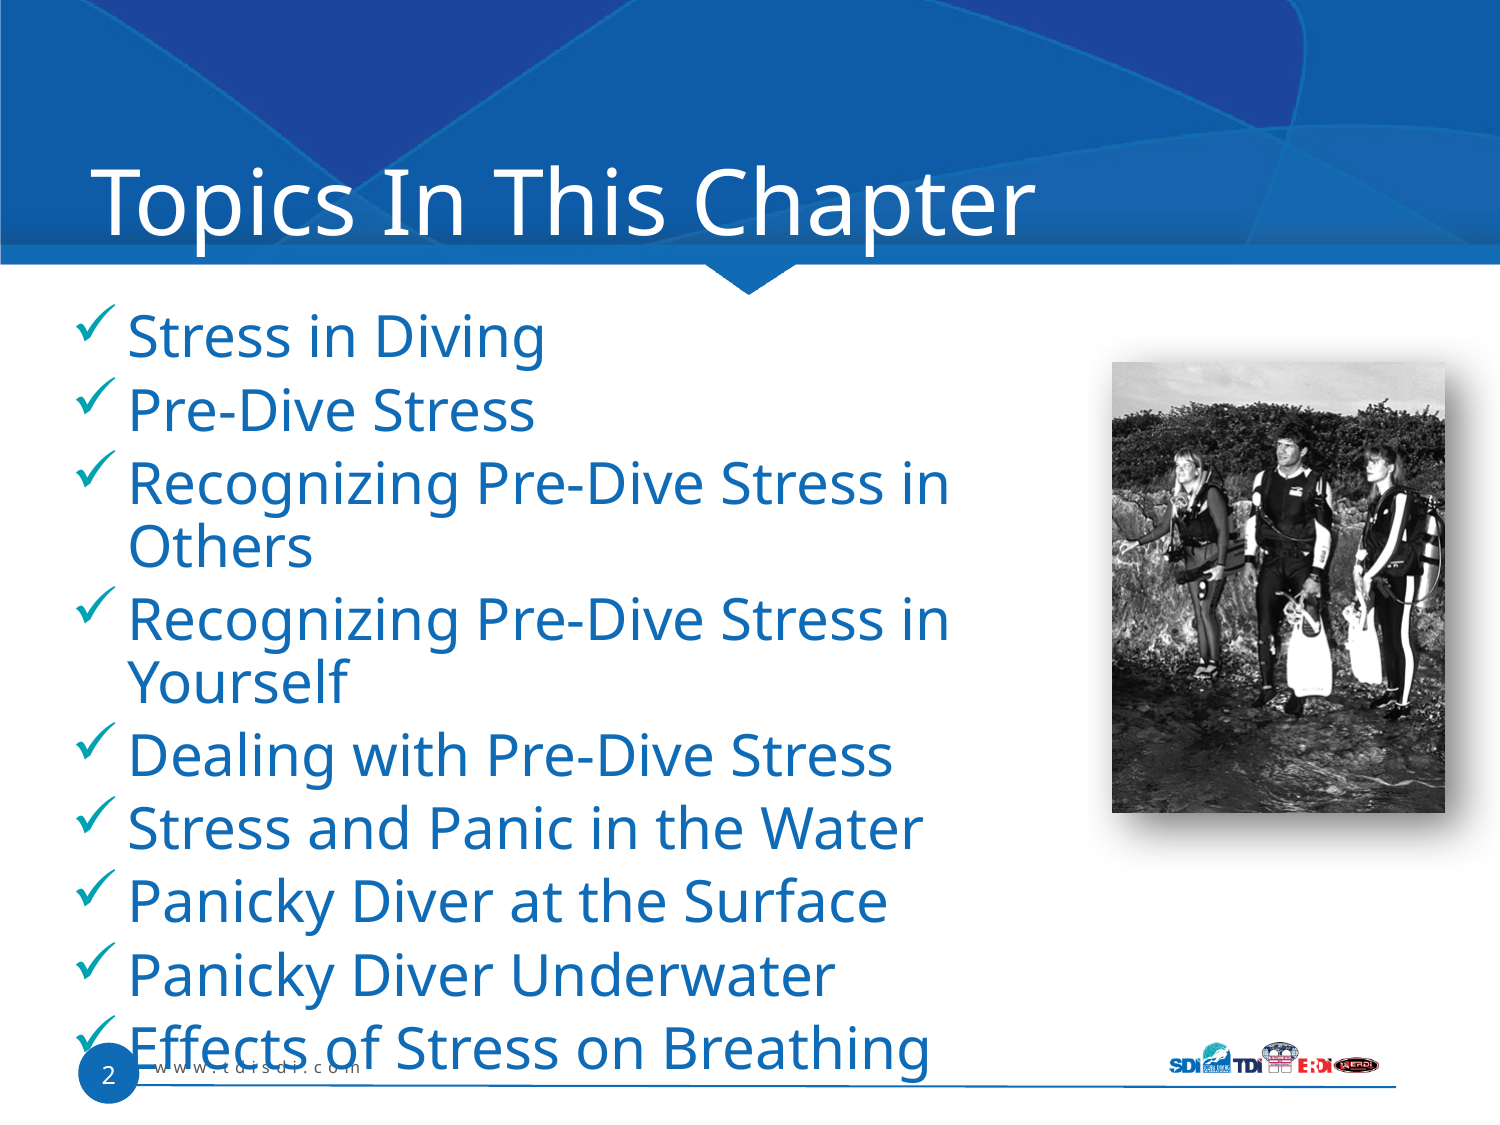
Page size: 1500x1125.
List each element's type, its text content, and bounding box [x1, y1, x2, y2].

footer www.tdisdi.com [139, 1038, 646, 1099]
list Stress in Diving Pre-Dive Stress Recognizing Pre-Dive Stress in Others Recognizing Pre-Dive Stress in Yourself Dealing with Pre-Dive Stress Stress and Panic in the Water Panicky Diver at the Surface Panicky Diver Underwater Effects of Stress on Breathing [0, 299, 1100, 1100]
slide_number 2 [78, 1046, 140, 1107]
picture [0, 0, 1500, 295]
picture [1169, 1042, 1379, 1073]
title Topics In This Chapter [75, 112, 1425, 300]
picture [1112, 362, 1445, 813]
